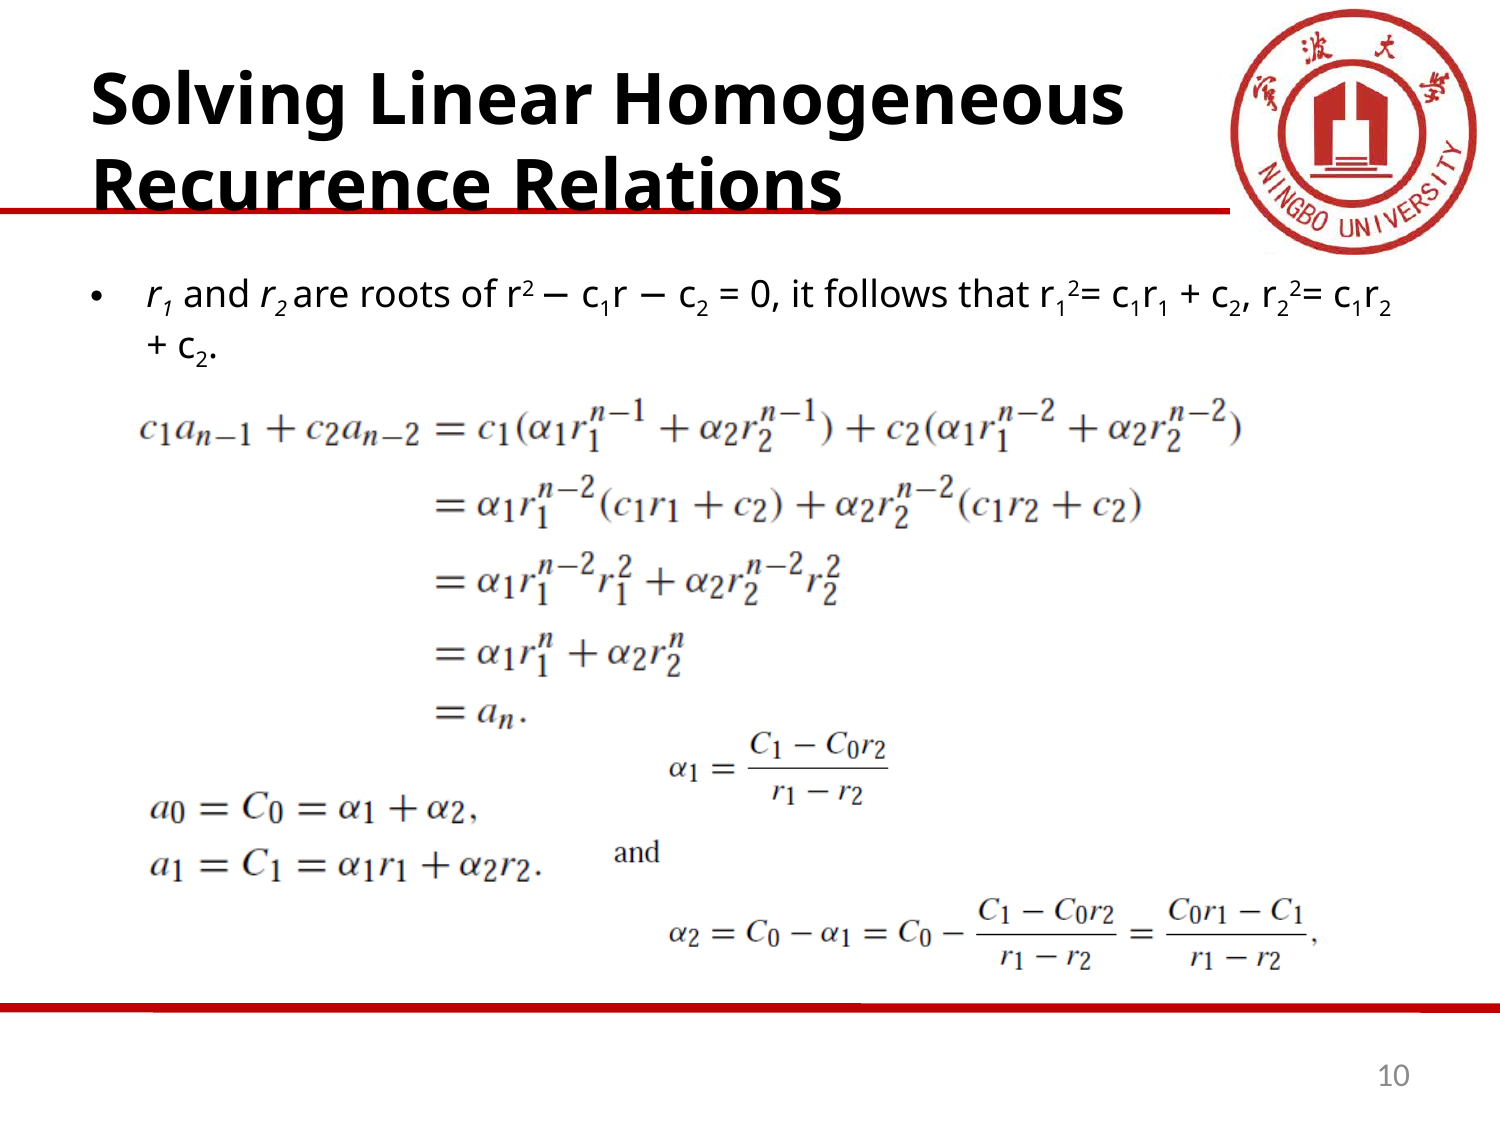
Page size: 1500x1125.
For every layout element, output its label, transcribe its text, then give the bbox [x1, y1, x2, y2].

title Solving Linear Homogeneous Recurrence Relations [75, 45, 1425, 233]
picture [128, 773, 578, 904]
slide_number 10 [1074, 1042, 1425, 1103]
picture [128, 374, 1337, 999]
picture [1230, 8, 1477, 255]
list r1 and r2 are roots of r2 − c1r − c2 = 0, it follows that r12= c1r1 + c2, r22= c1r2 + c2. [75, 262, 1425, 1005]
